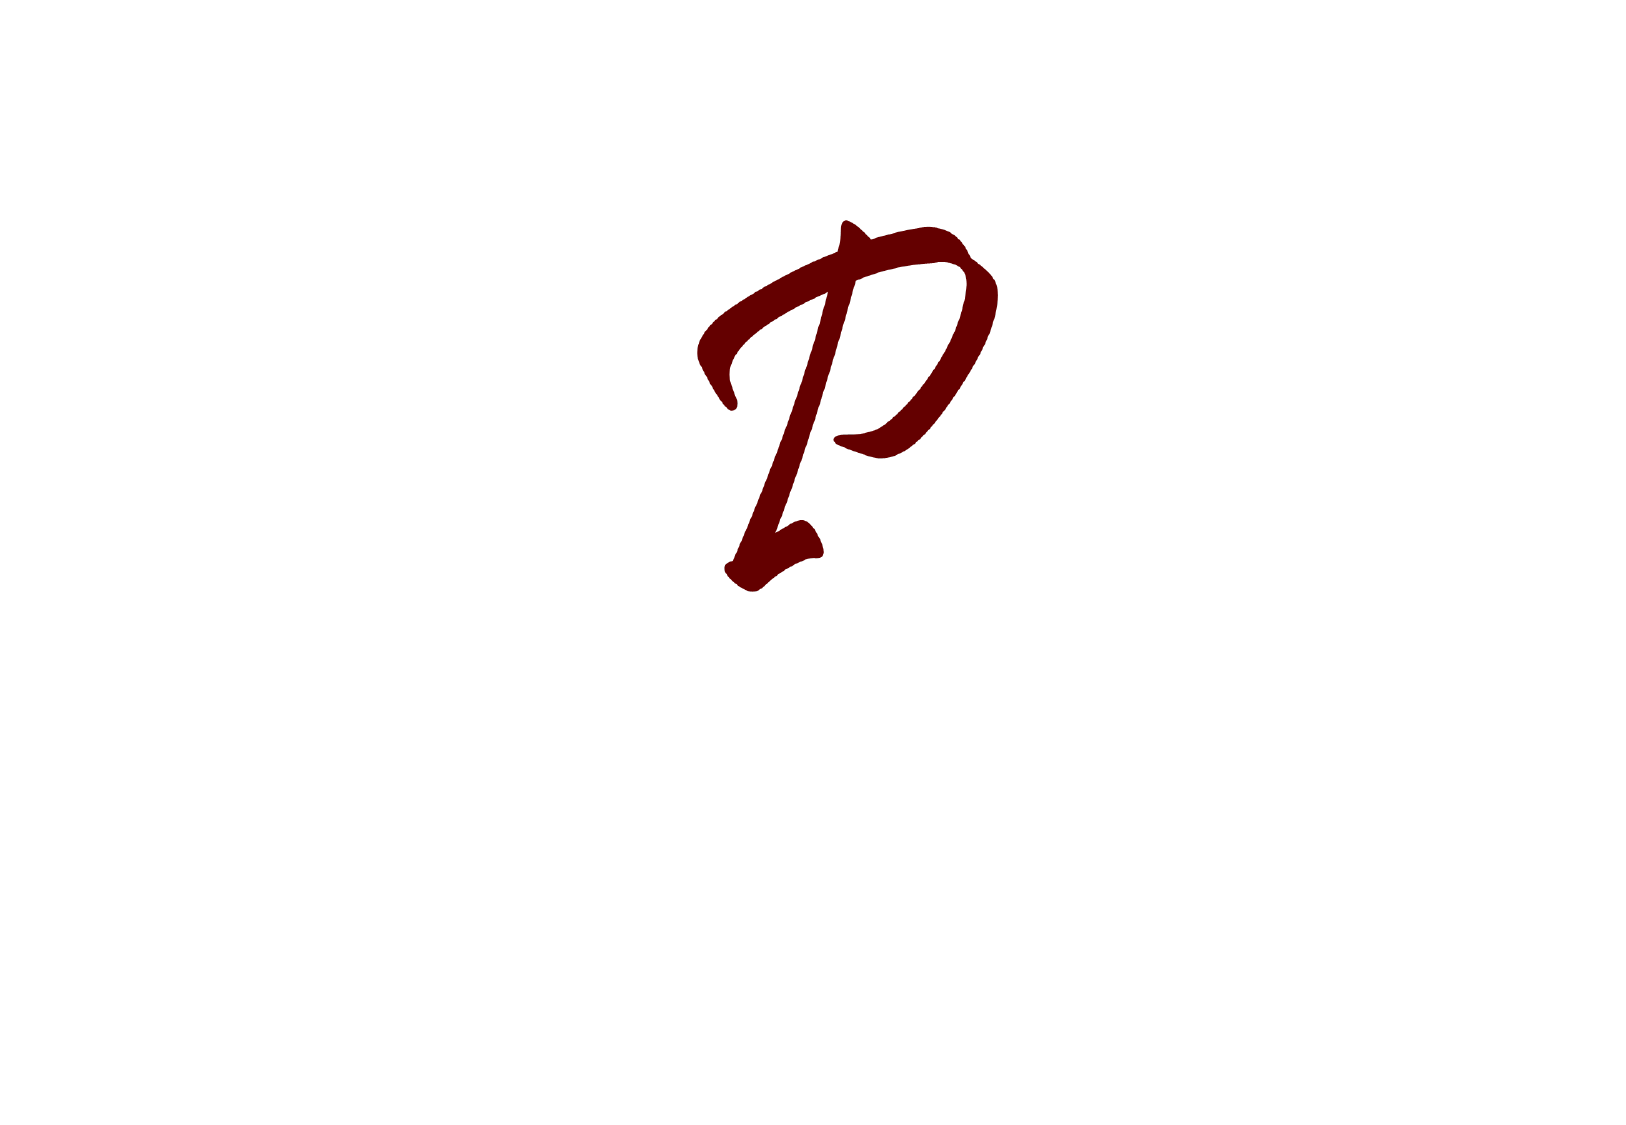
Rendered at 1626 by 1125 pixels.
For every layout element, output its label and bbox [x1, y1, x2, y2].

picture [680, 209, 1018, 615]
